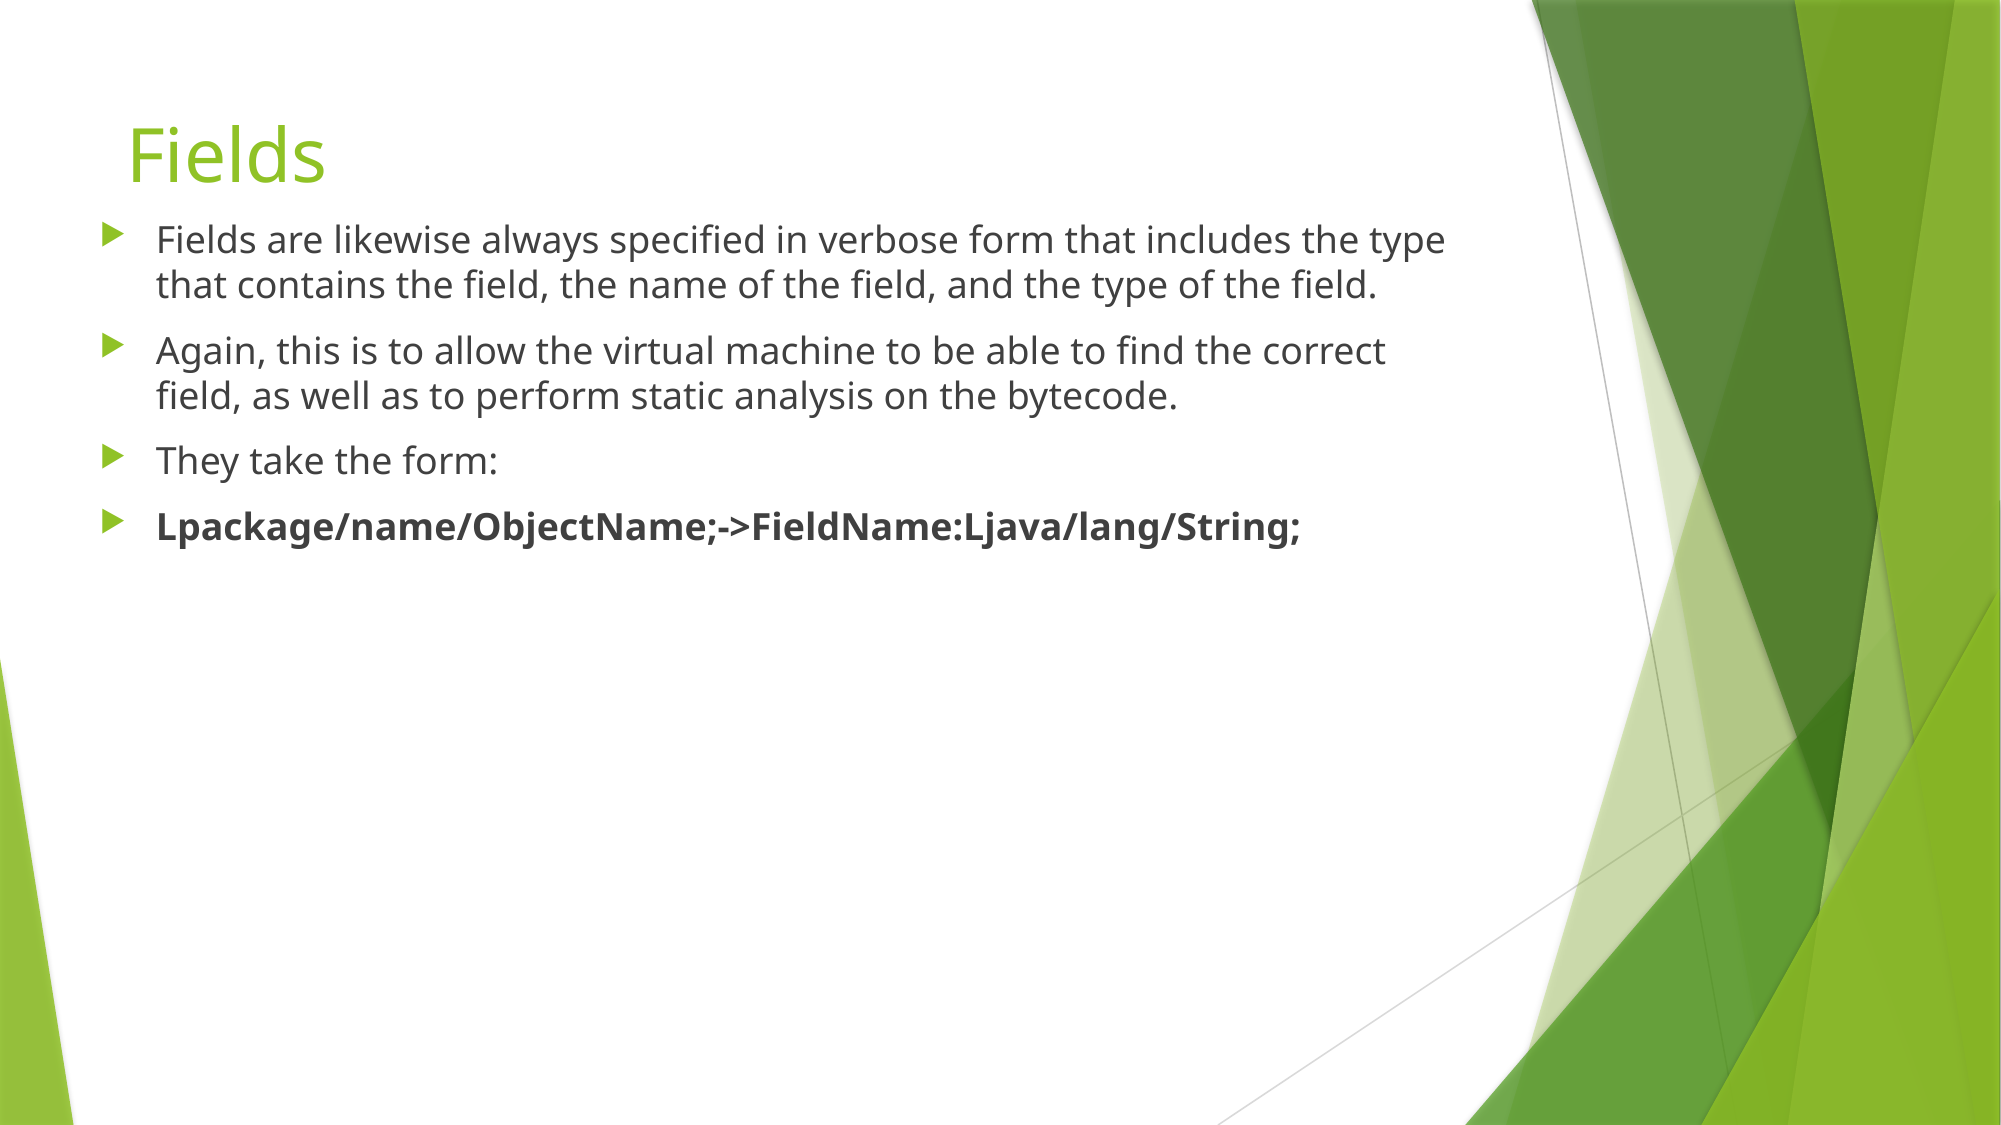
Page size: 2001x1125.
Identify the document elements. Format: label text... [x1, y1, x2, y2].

title Fields [111, 99, 1522, 317]
list Fields are likewise always specified in verbose form that includes the type that contains the field, the name of the field, and the type of the field. Again, this is to allow the virtual machine to be able to find the correct field, as well as to perform static analysis on the bytecode. They take the form: Lpackage/name/ObjectName;->FieldName:Ljava/lang/String; [84, 208, 1495, 1064]
